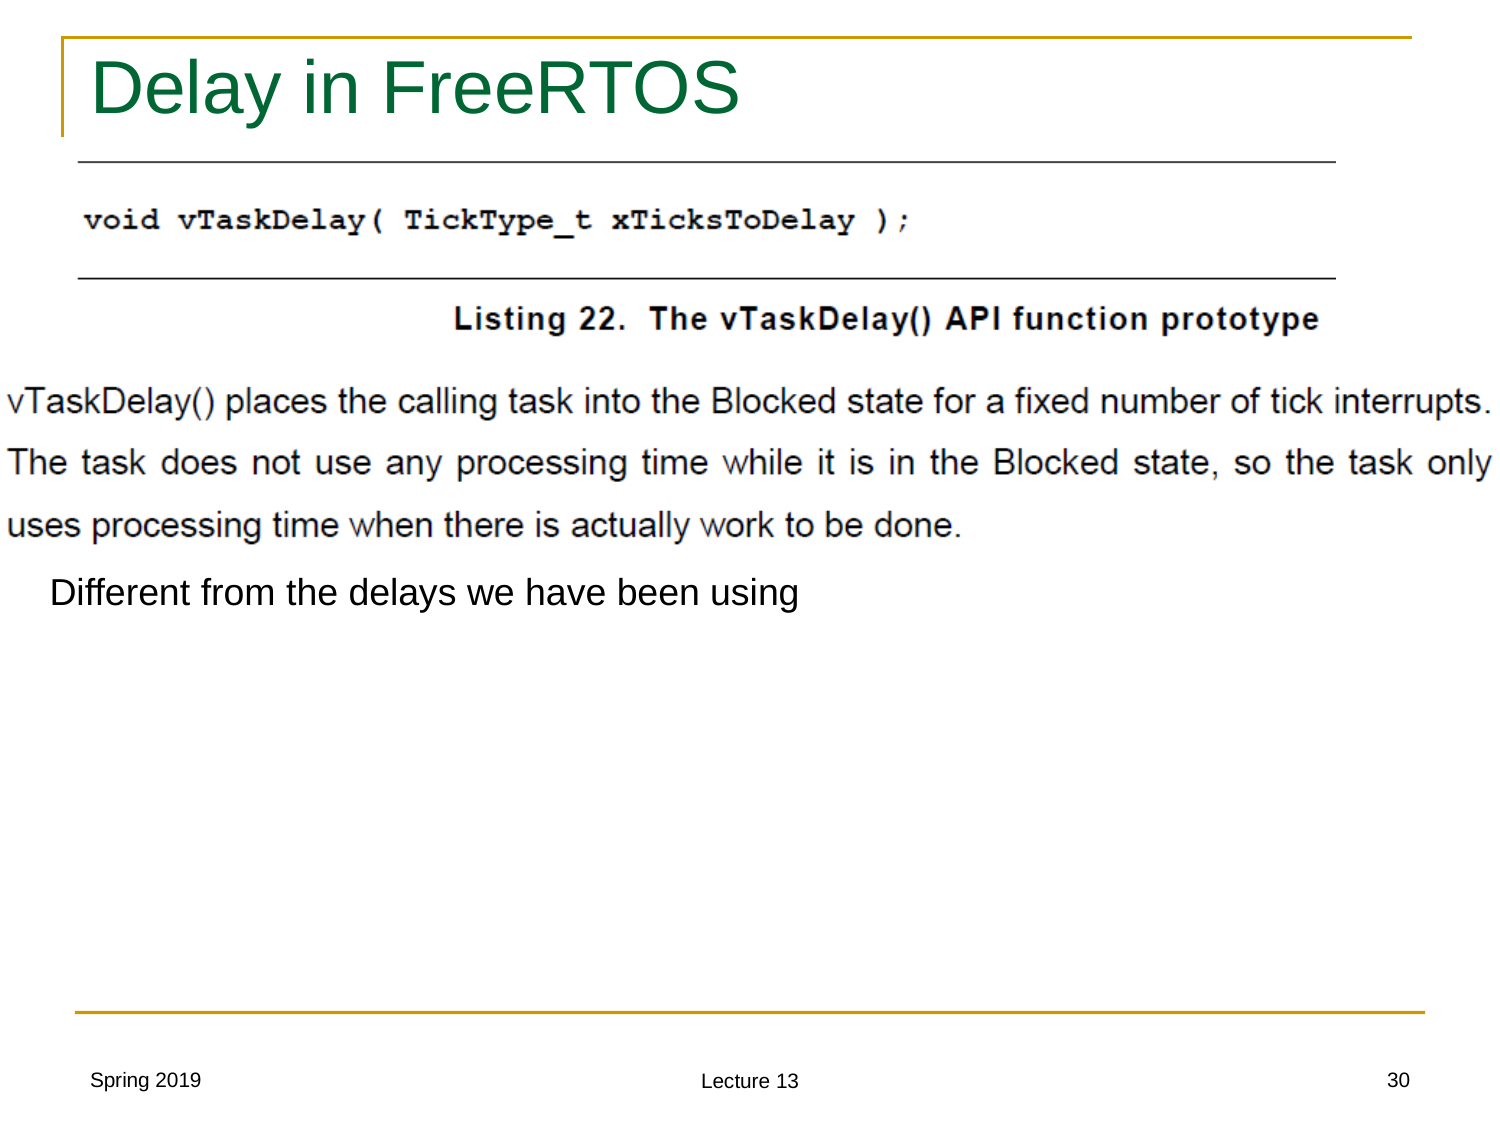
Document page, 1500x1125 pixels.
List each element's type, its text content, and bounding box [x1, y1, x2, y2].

footer Lecture 13 [512, 1025, 988, 1100]
title Delay in FreeRTOS [75, 31, 1425, 138]
picture [74, 160, 1337, 360]
picture [0, 377, 1500, 562]
slide_number 30 [1074, 1024, 1425, 1100]
text_box Different from the delays we have been using [34, 571, 815, 621]
slide_number Spring 2019 [75, 1024, 425, 1100]
